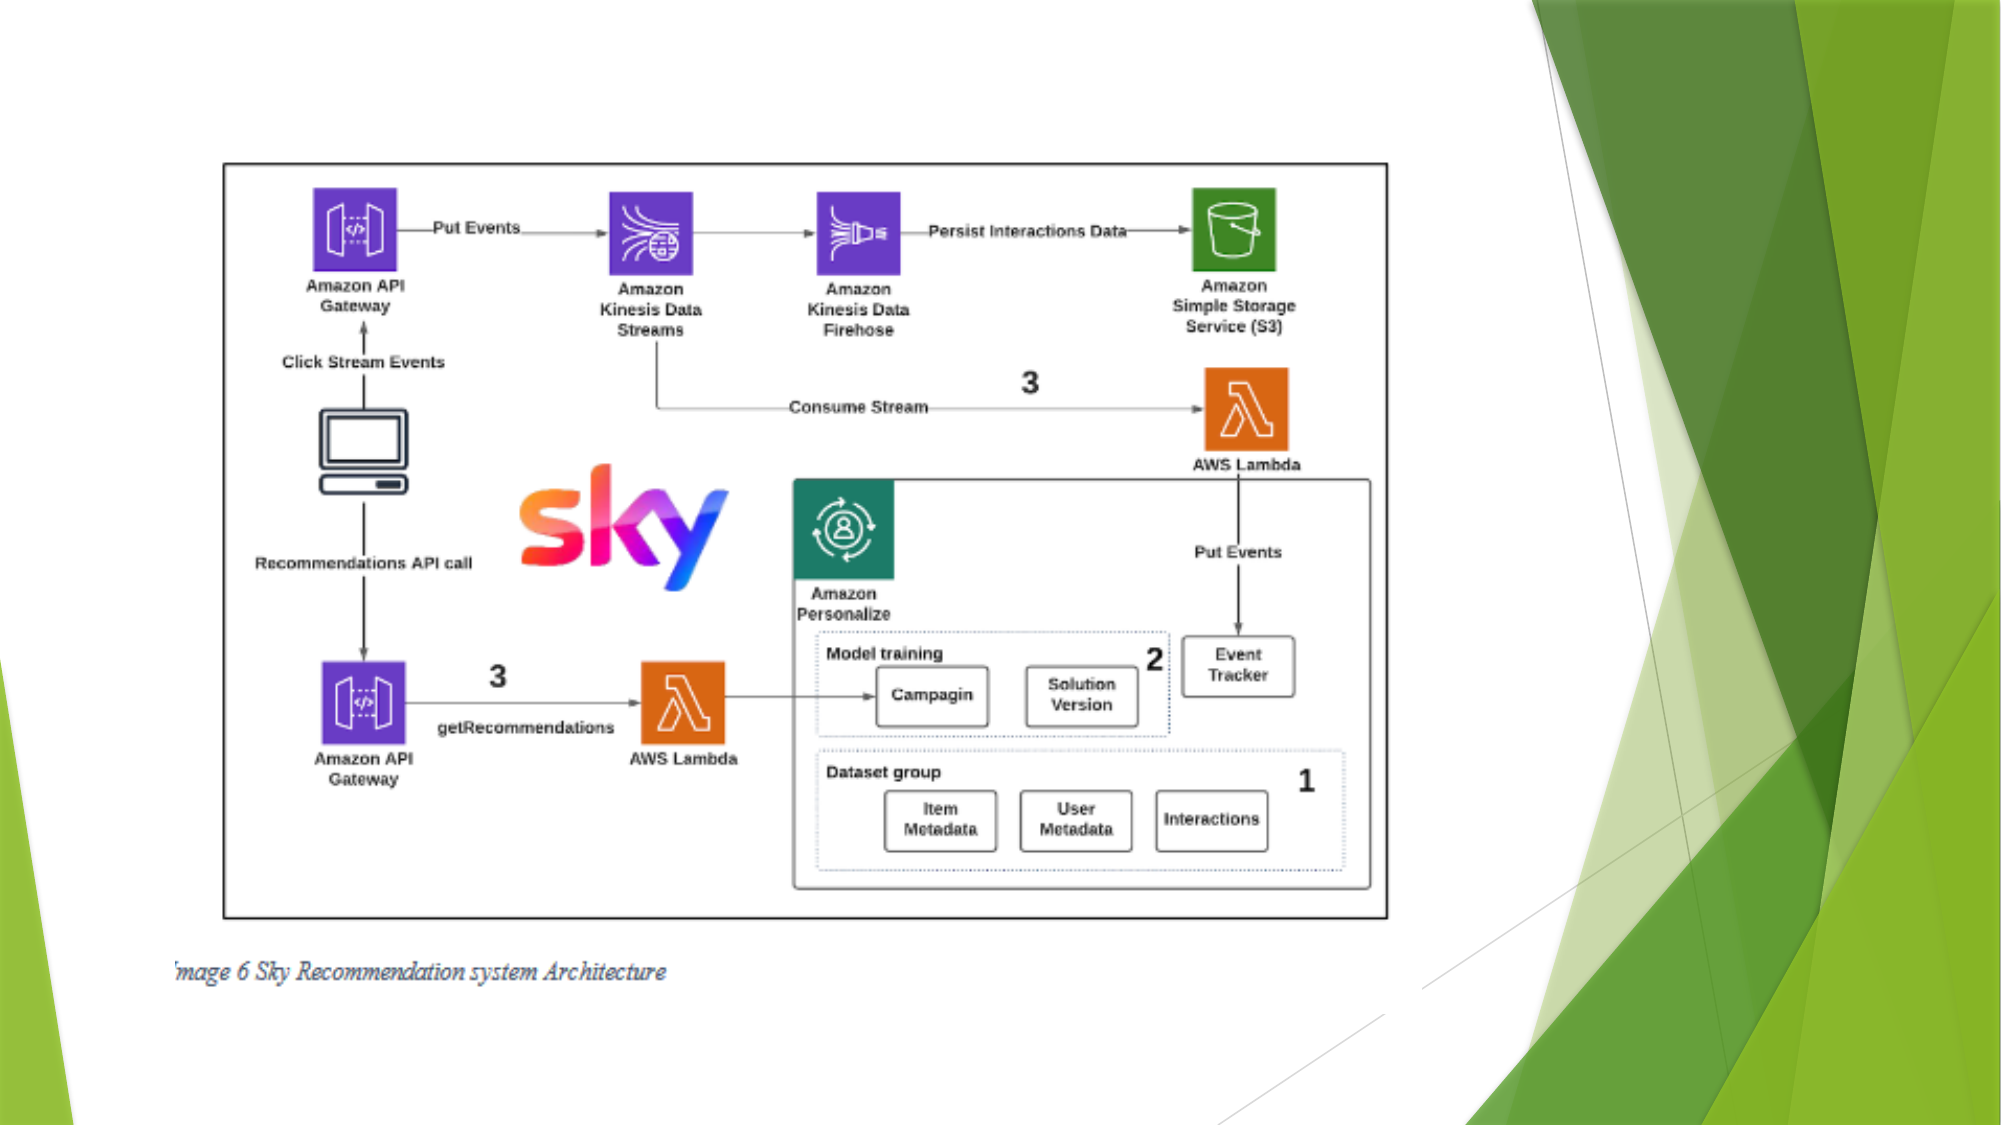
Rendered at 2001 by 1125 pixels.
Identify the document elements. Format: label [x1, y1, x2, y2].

list [175, 110, 1422, 1015]
